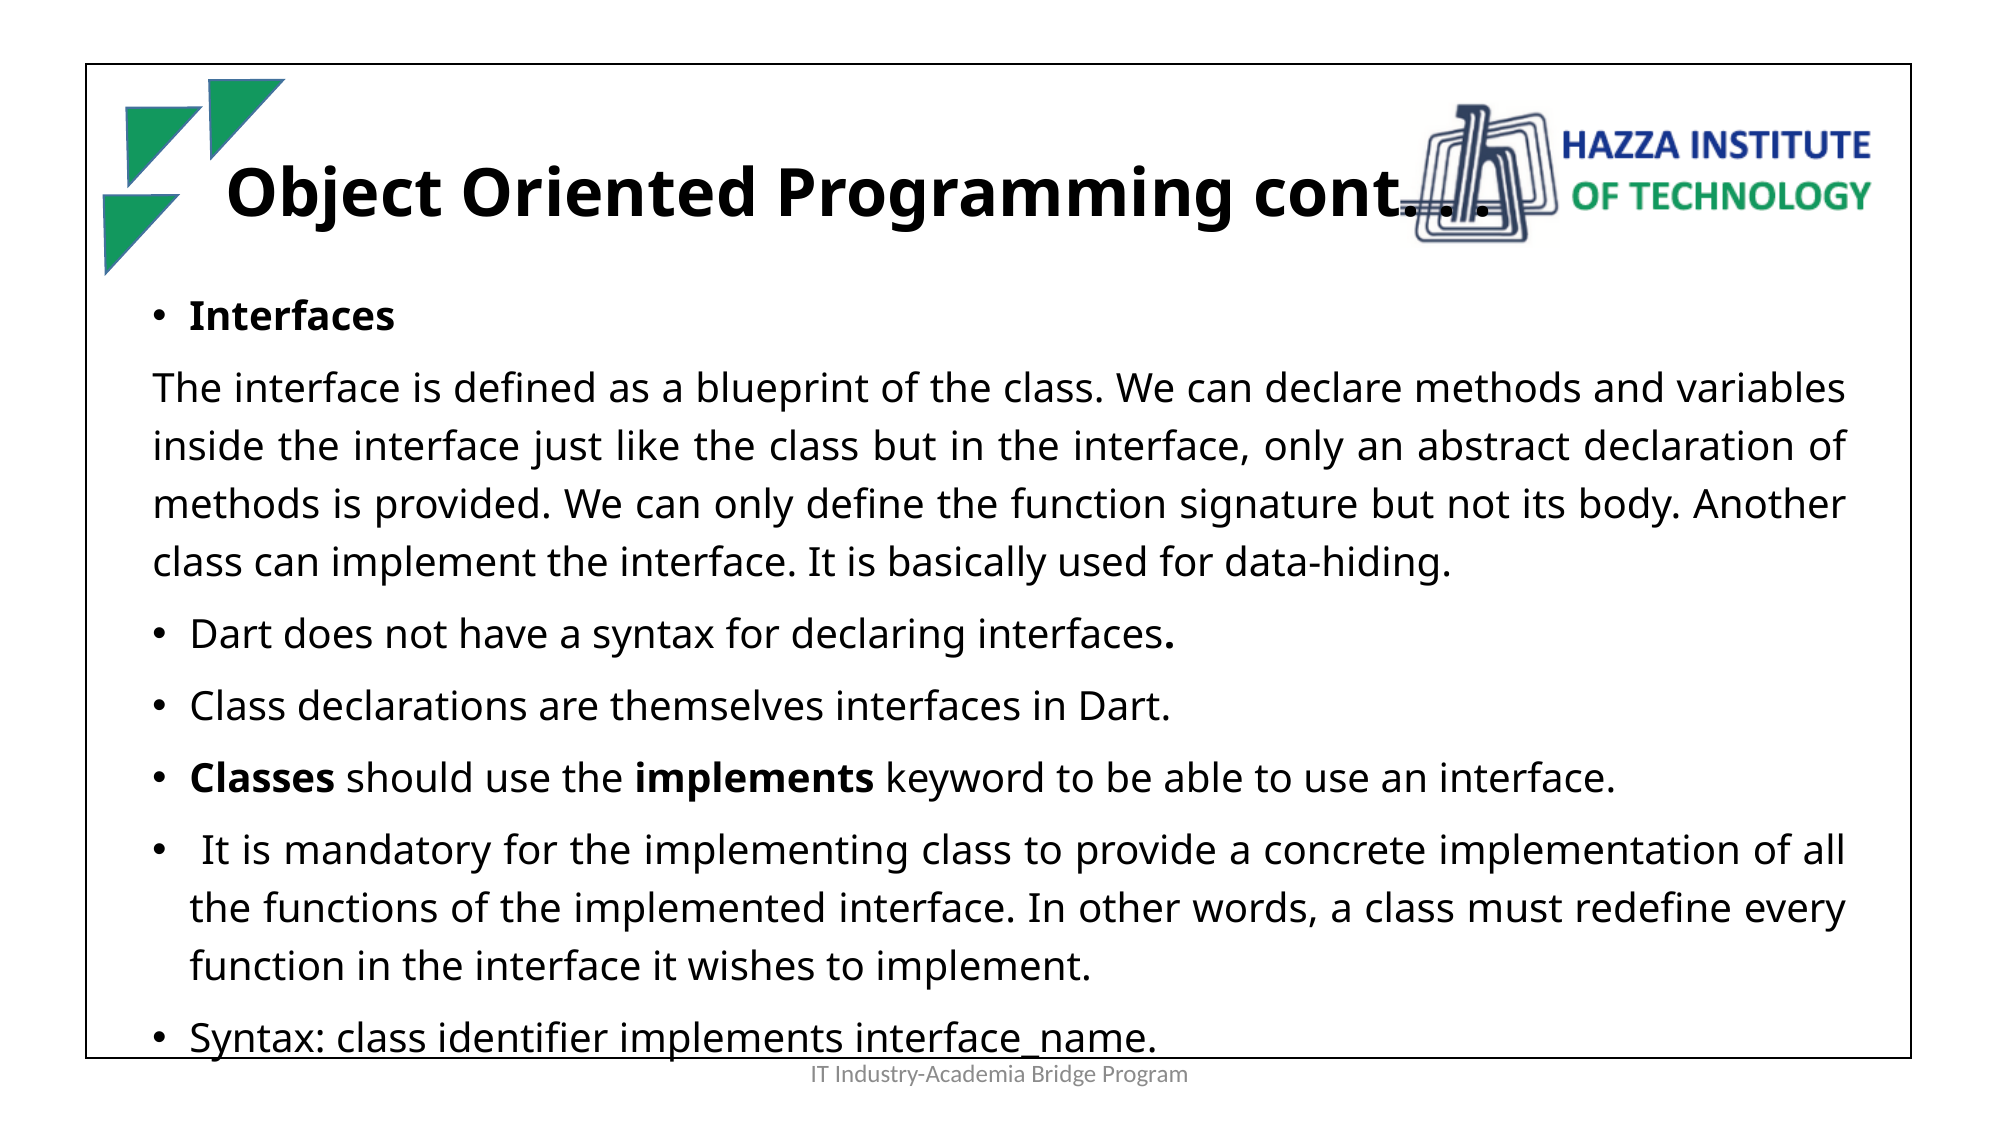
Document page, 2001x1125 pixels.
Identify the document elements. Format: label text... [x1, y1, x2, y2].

text_box [208, 78, 286, 151]
text_box [102, 194, 181, 276]
footer IT Industry-Academia Bridge Program [662, 1042, 1338, 1103]
text_box [85, 63, 1912, 1059]
picture [1392, 100, 1889, 248]
list Interfaces The interface is defined as a blueprint of the class. We can declare methods and variables inside the interface just like the class but in the interface, only an abstract declaration of methods is provided. We can only define the function signature but not its body. Another class can implement the interface. It is basically used for data-hiding. Dart does not have a syntax for declaring interfaces. Class declarations are themselves interfaces in Dart. Classes should use the implements keyword to be able to use an interface. It is mandatory for the implementing class to provide a concrete implementation of all the functions of the implemented interface. In other words, a class must redefine every function in the interface it wishes to implement. Syntax: class identifier implements interface_name. [137, 273, 1863, 1078]
text_box Object Oriented Programming cont. . . [210, 86, 1936, 304]
